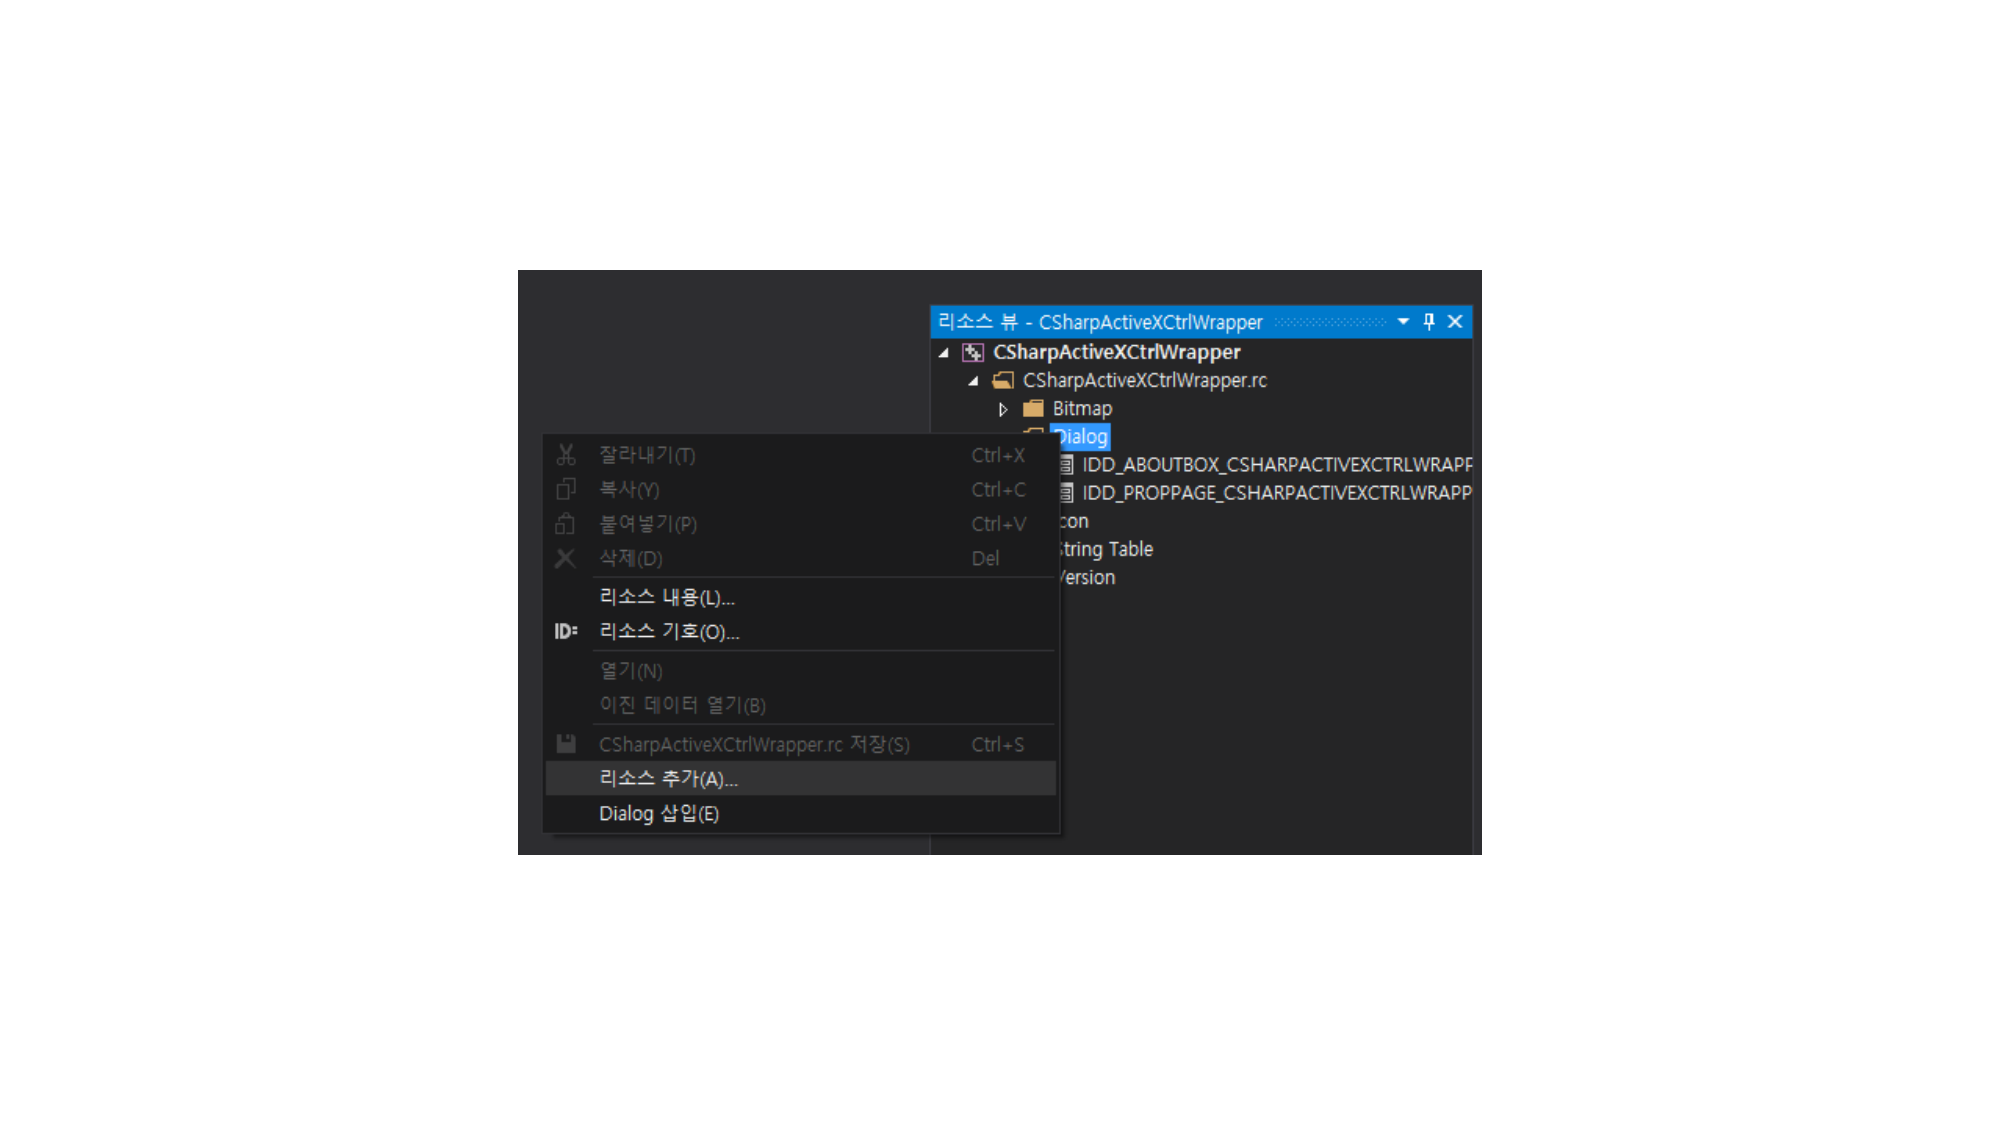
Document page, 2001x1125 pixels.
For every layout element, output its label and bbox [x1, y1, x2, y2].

picture [518, 270, 1482, 855]
